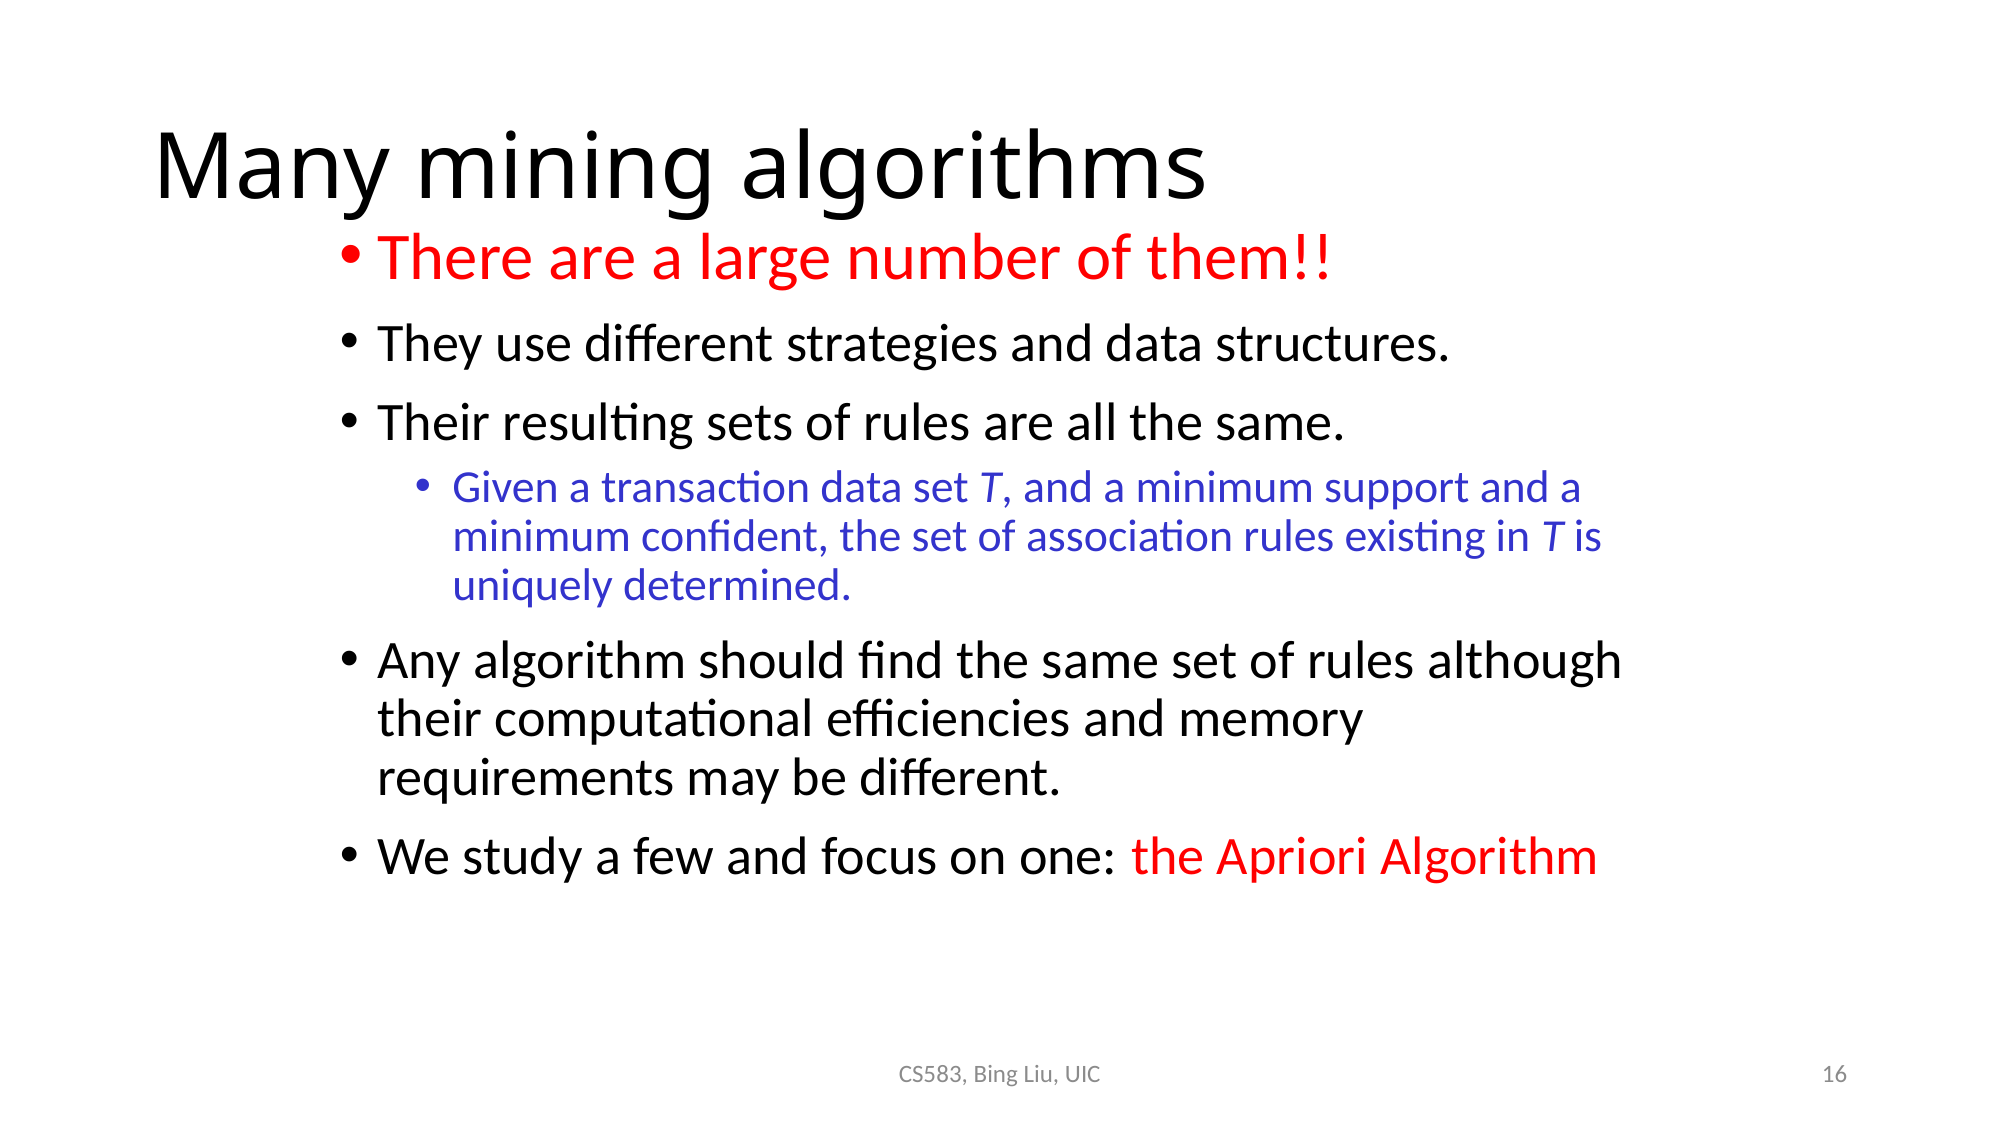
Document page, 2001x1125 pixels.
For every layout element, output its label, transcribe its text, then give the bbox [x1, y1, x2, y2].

title Many mining algorithms [137, 59, 1863, 278]
footer CS583, Bing Liu, UIC [662, 1042, 1338, 1103]
list There are a large number of them!! They use different strategies and data structures. Their resulting sets of rules are all the same. Given a transaction data set T, and a minimum support and a minimum confident, the set of association rules existing in T is uniquely determined. Any algorithm should find the same set of rules although their computational efficiencies and memory requirements may be different. We study a few and focus on one: the Apriori Algorithm [324, 214, 1675, 1006]
slide_number 16 [1412, 1042, 1863, 1103]
